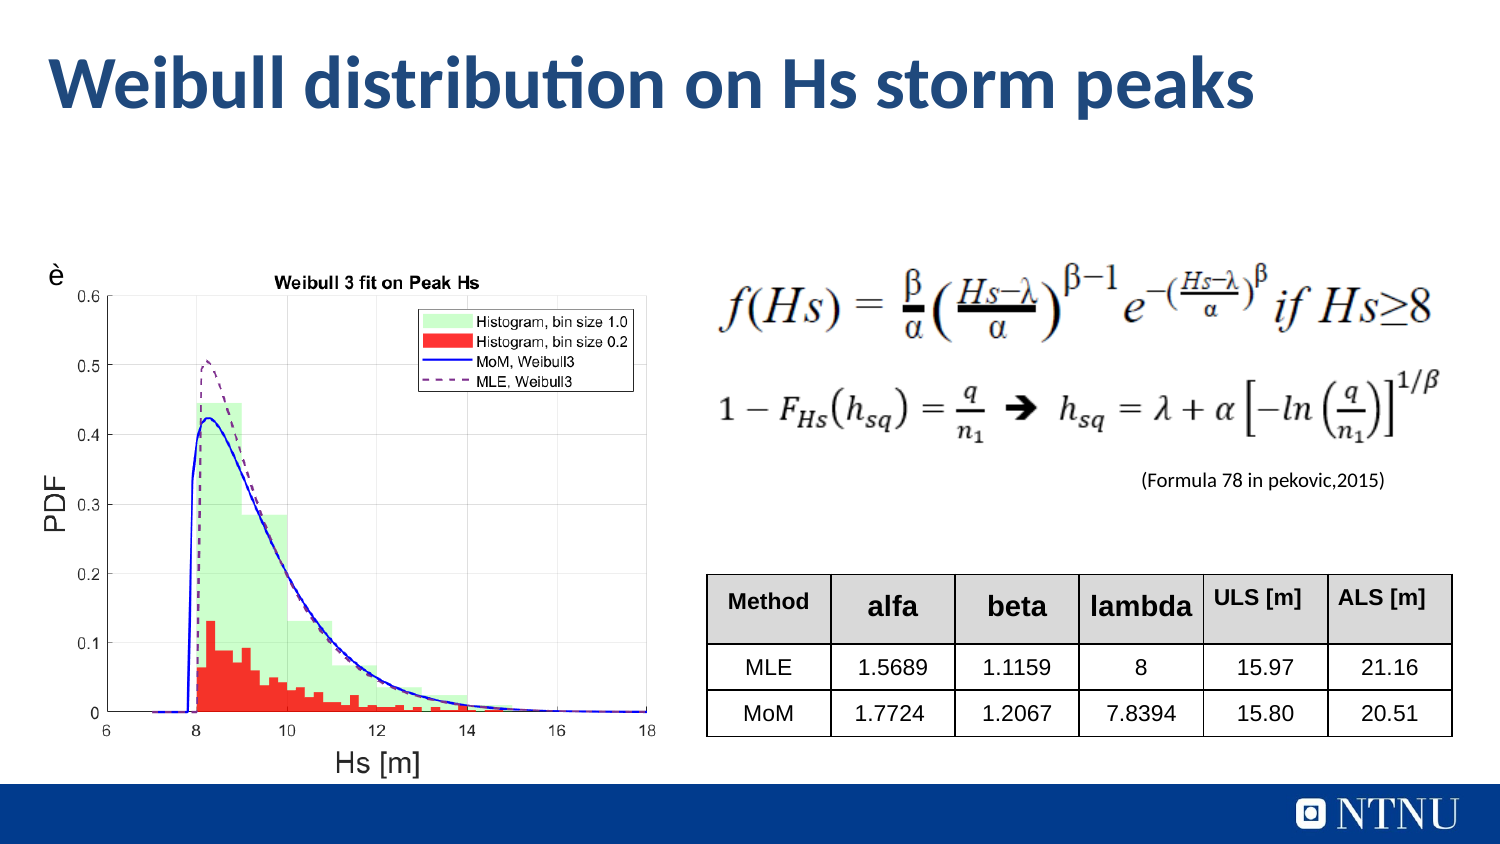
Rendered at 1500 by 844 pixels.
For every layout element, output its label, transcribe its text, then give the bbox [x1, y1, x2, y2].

table_cell MLE [718, 645, 830, 689]
table_cell 7.8394 [1080, 691, 1203, 736]
table_cell 8 [1080, 645, 1203, 689]
table_header alfa [832, 575, 954, 643]
table_cell 15.97 [1204, 645, 1327, 689]
table_header ULS [m] [1204, 575, 1327, 643]
table_header Method [718, 575, 830, 643]
table_cell MoM [718, 691, 830, 736]
table_cell 1.5689 [832, 645, 954, 689]
table_cell 1.7724 [832, 691, 954, 736]
table_header beta [956, 575, 1078, 643]
table_cell 1.2067 [956, 691, 1078, 736]
picture [0, 784, 1500, 844]
table_cell 20.51 [1329, 691, 1451, 736]
table_cell 15.80 [1204, 691, 1327, 736]
table_cell 1.1159 [956, 645, 1078, 689]
picture [15, 255, 1449, 779]
text_box (Formula 78 in pekovic,2015) [1126, 451, 1500, 518]
title Weibull distribution on Hs storm peaks [518, 31, 1431, 126]
table_header ALS [m] [1329, 575, 1451, 643]
table_header lambda [1080, 575, 1203, 643]
table_cell 21.16 [1329, 645, 1451, 689]
text_box è [24, 24, 518, 254]
